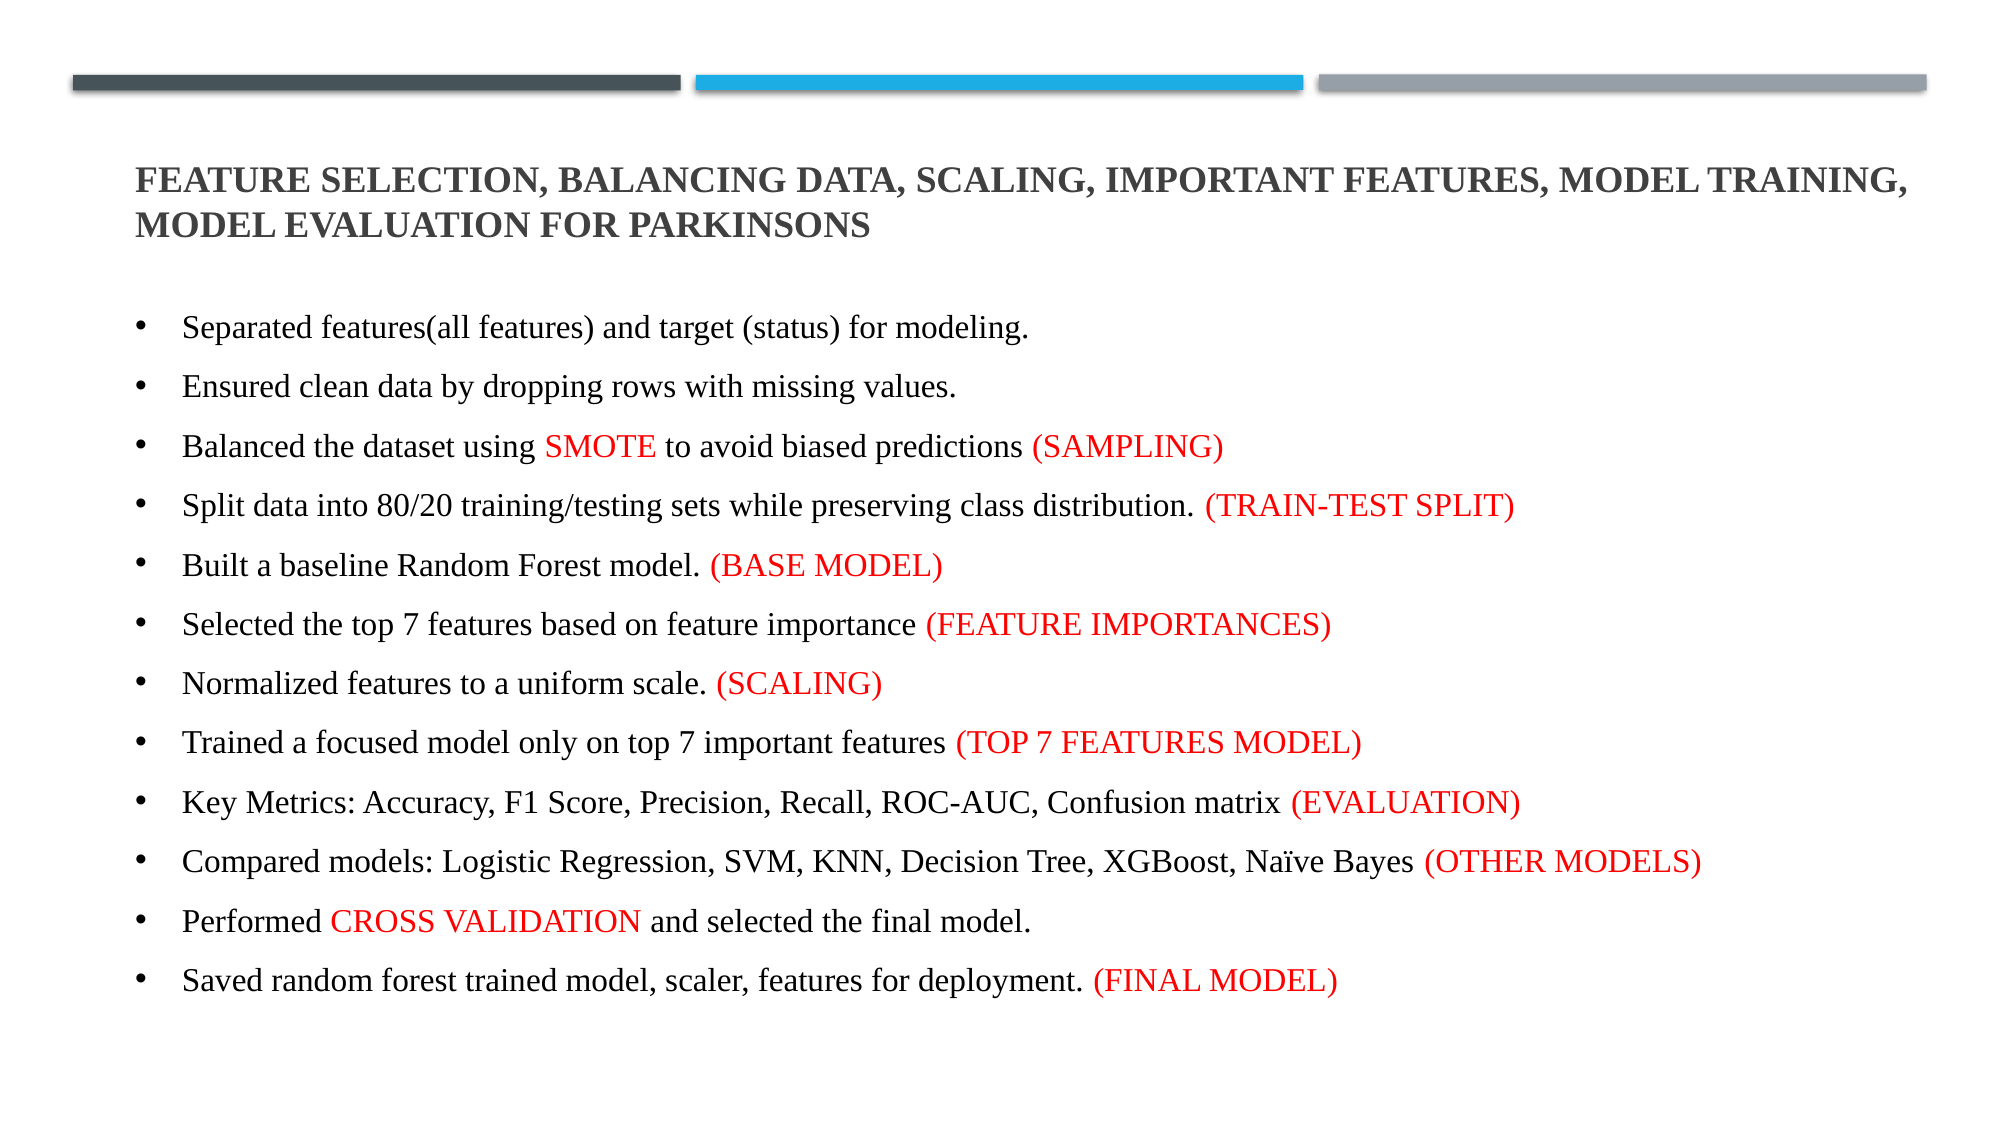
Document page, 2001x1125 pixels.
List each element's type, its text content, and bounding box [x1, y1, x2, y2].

text_box Separated features(all features) and target (status) for modeling. Ensured clean data by dropping rows with missing values. Balanced the dataset using SMOTE to avoid biased predictions (SAMPLING) Split data into 80/20 training/testing sets while preserving class distribution. (TRAIN-TEST SPLIT) Built a baseline Random Forest model. (BASE MODEL) Selected the top 7 features based on feature importance (FEATURE IMPORTANCES) Normalized features to a uniform scale. (SCALING) Trained a focused model only on top 7 important features (TOP 7 FEATURES MODEL) Key Metrics: Accuracy, F1 Score, Precision, Recall, ROC-AUC, Confusion matrix (EVALUATION) Compared models: Logistic Regression, SVM, KNN, Decision Tree, XGBoost, Naïve Bayes (OTHER MODELS) Performed CROSS VALIDATION and selected the final model. Saved random forest trained model, scaler, features for deployment. (FINAL MODEL) [120, 295, 1930, 1065]
text_box Feature selection, balancing data, scaling, important features, model training, model evaluation for PARKINSONS [120, 125, 1930, 253]
